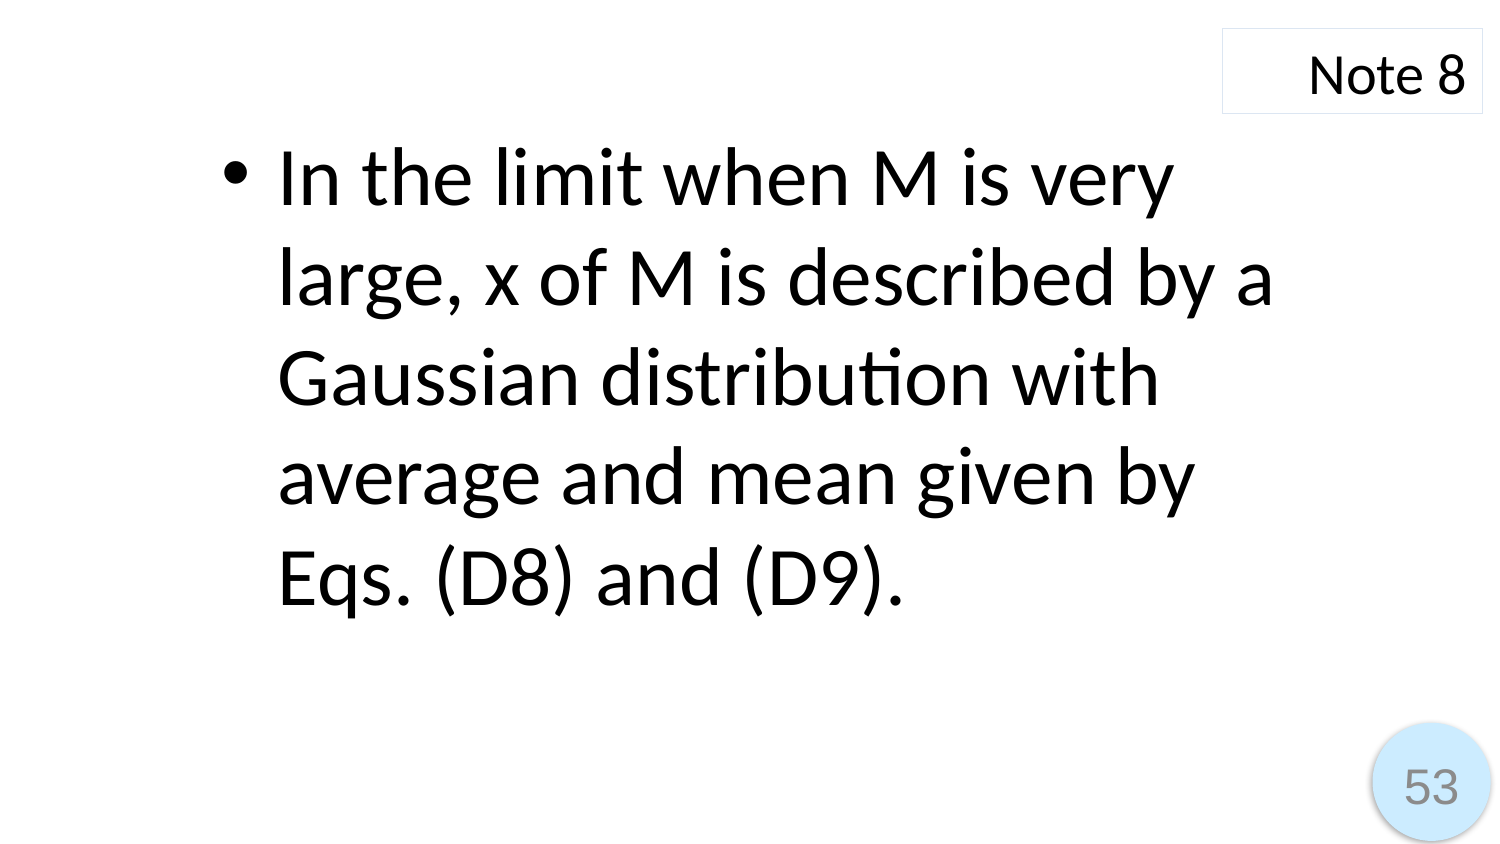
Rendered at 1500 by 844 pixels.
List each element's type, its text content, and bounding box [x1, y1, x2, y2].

slide_number 53 [1372, 762, 1491, 807]
list In the limit when M is very large, x of M is described by a Gaussian distribution with average and mean given by Eqs. (D8) and (D9). [206, 114, 1317, 786]
text_box Note 8 [1222, 28, 1483, 114]
